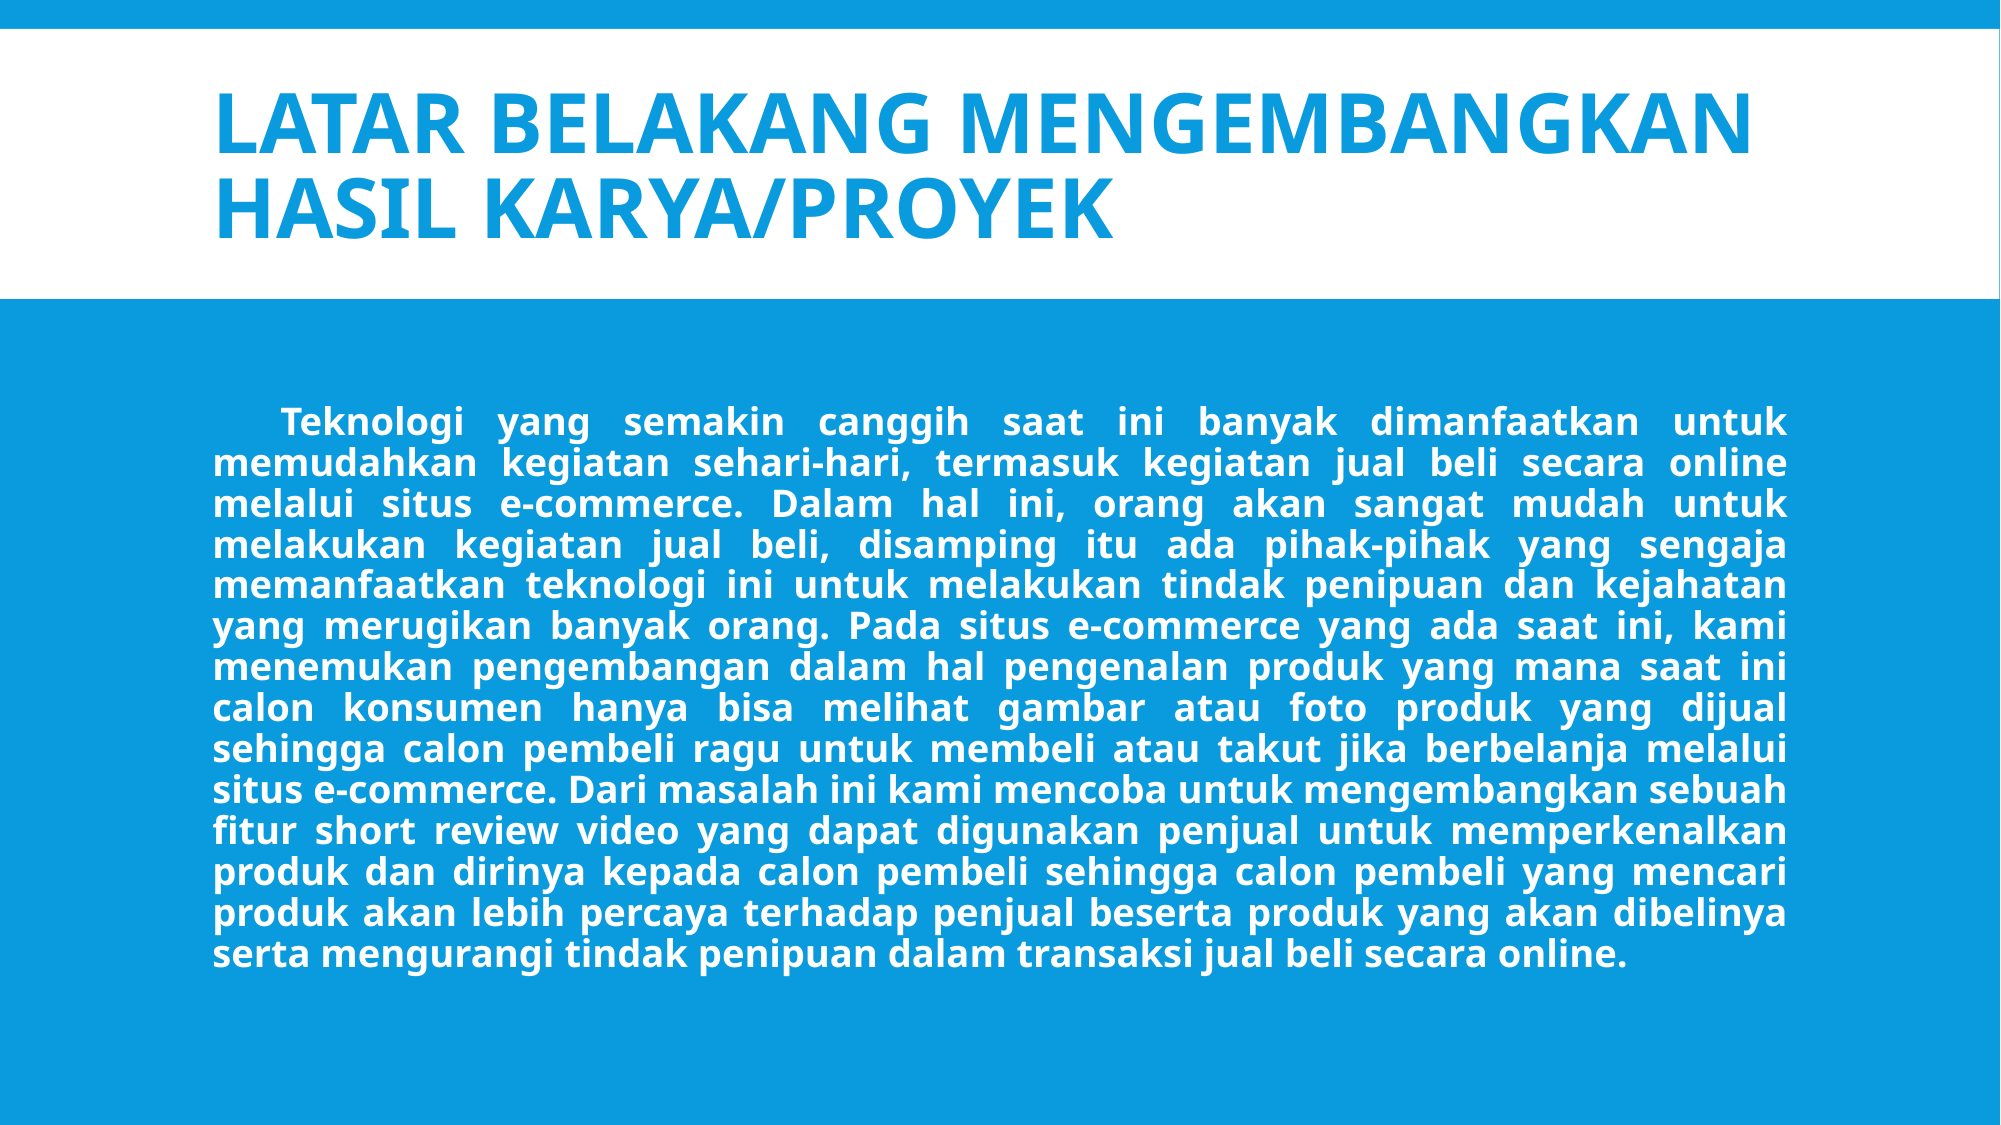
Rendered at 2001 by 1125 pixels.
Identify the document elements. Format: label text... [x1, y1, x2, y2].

list Teknologi yang semakin canggih saat ini banyak dimanfaatkan untuk memudahkan kegiatan sehari-hari, termasuk kegiatan jual beli secara online melalui situs e-commerce. Dalam hal ini, orang akan sangat mudah untuk melakukan kegiatan jual beli, disamping itu ada pihak-pihak yang sengaja memanfaatkan teknologi ini untuk melakukan tindak penipuan dan kejahatan yang merugikan banyak orang. Pada situs e-commerce yang ada saat ini, kami menemukan pengembangan dalam hal pengenalan produk yang mana saat ini calon konsumen hanya bisa melihat gambar atau foto produk yang dijual sehingga calon pembeli ragu untuk membeli atau takut jika berbelanja melalui situs e-commerce. Dari masalah ini kami mencoba untuk mengembangkan sebuah fitur short review video yang dapat digunakan penjual untuk memperkenalkan produk dan dirinya kepada calon pembeli sehingga calon pembeli yang mencari produk akan lebih percaya terhadap penjual beserta produk yang akan dibelinya serta mengurangi tindak penipuan dalam transaksi jual beli secara online. [197, 395, 1803, 1020]
title Latar Belakang Mengembangkan Hasil Karya/Proyek [197, 46, 1803, 295]
